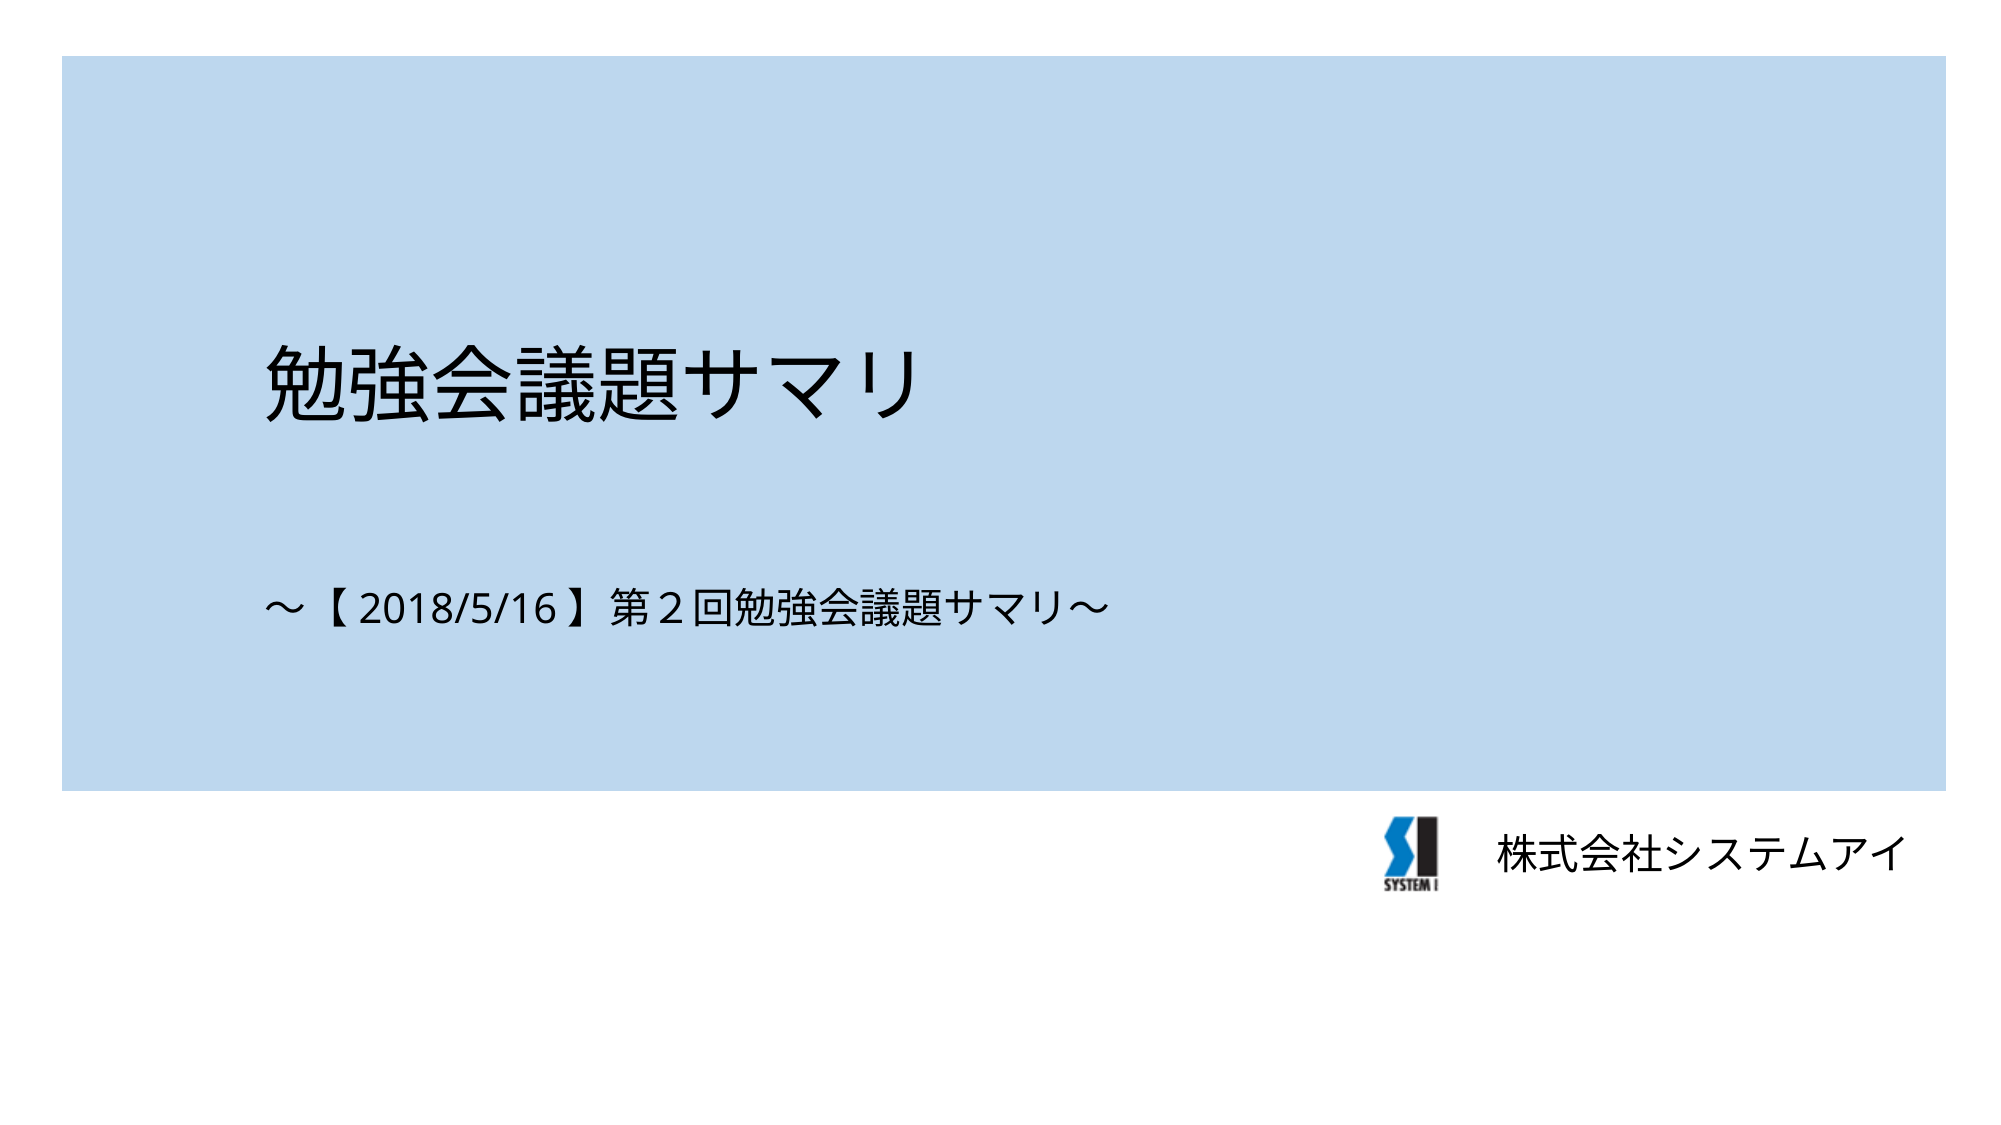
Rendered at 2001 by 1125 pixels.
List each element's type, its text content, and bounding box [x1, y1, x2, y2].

list ～【2018/5/16】第２回勉強会議題サマリ～ [249, 580, 1750, 731]
picture [1369, 809, 1456, 896]
